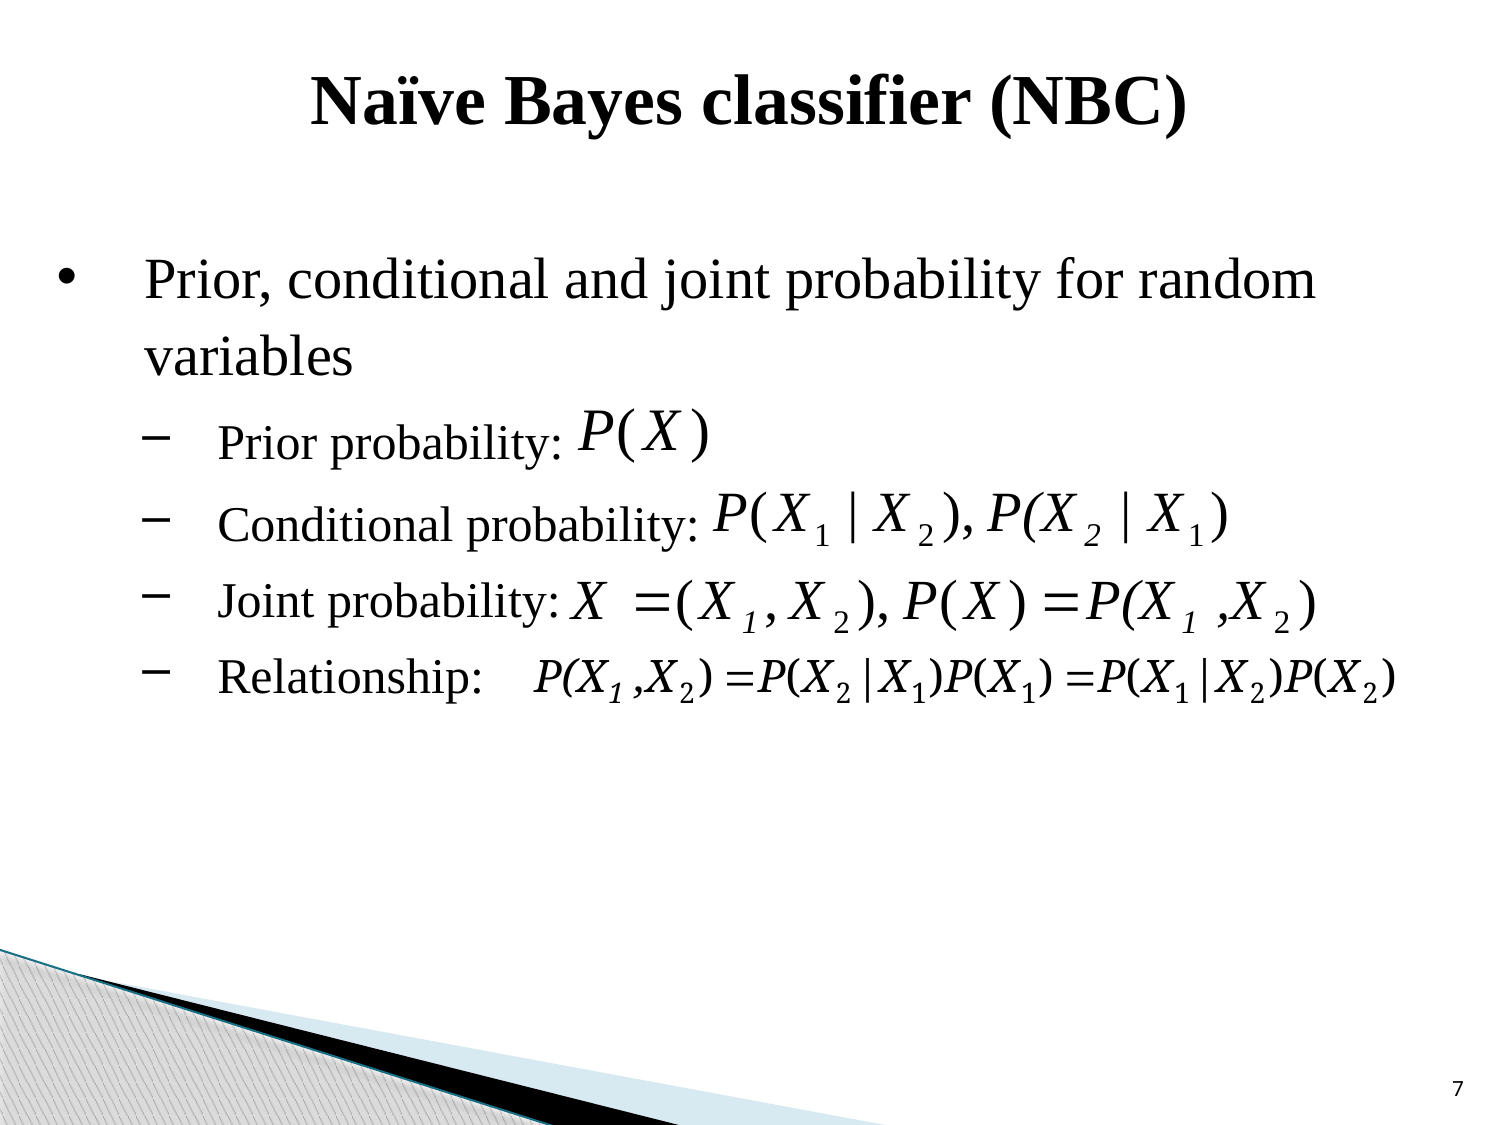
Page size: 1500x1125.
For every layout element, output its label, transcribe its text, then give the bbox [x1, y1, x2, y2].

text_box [558, 562, 1330, 643]
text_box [524, 649, 1405, 717]
text_box [77, 7, 1500, 215]
text_box [64, 220, 1500, 1125]
title Naïve Bayes classifier (NBC) [75, 45, 1425, 220]
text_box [567, 394, 753, 476]
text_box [702, 474, 1238, 556]
text_box Prior, conditional and joint probability for random variables Prior probability: Conditional probability: Joint probability: Relationship: [39, 224, 1363, 1075]
